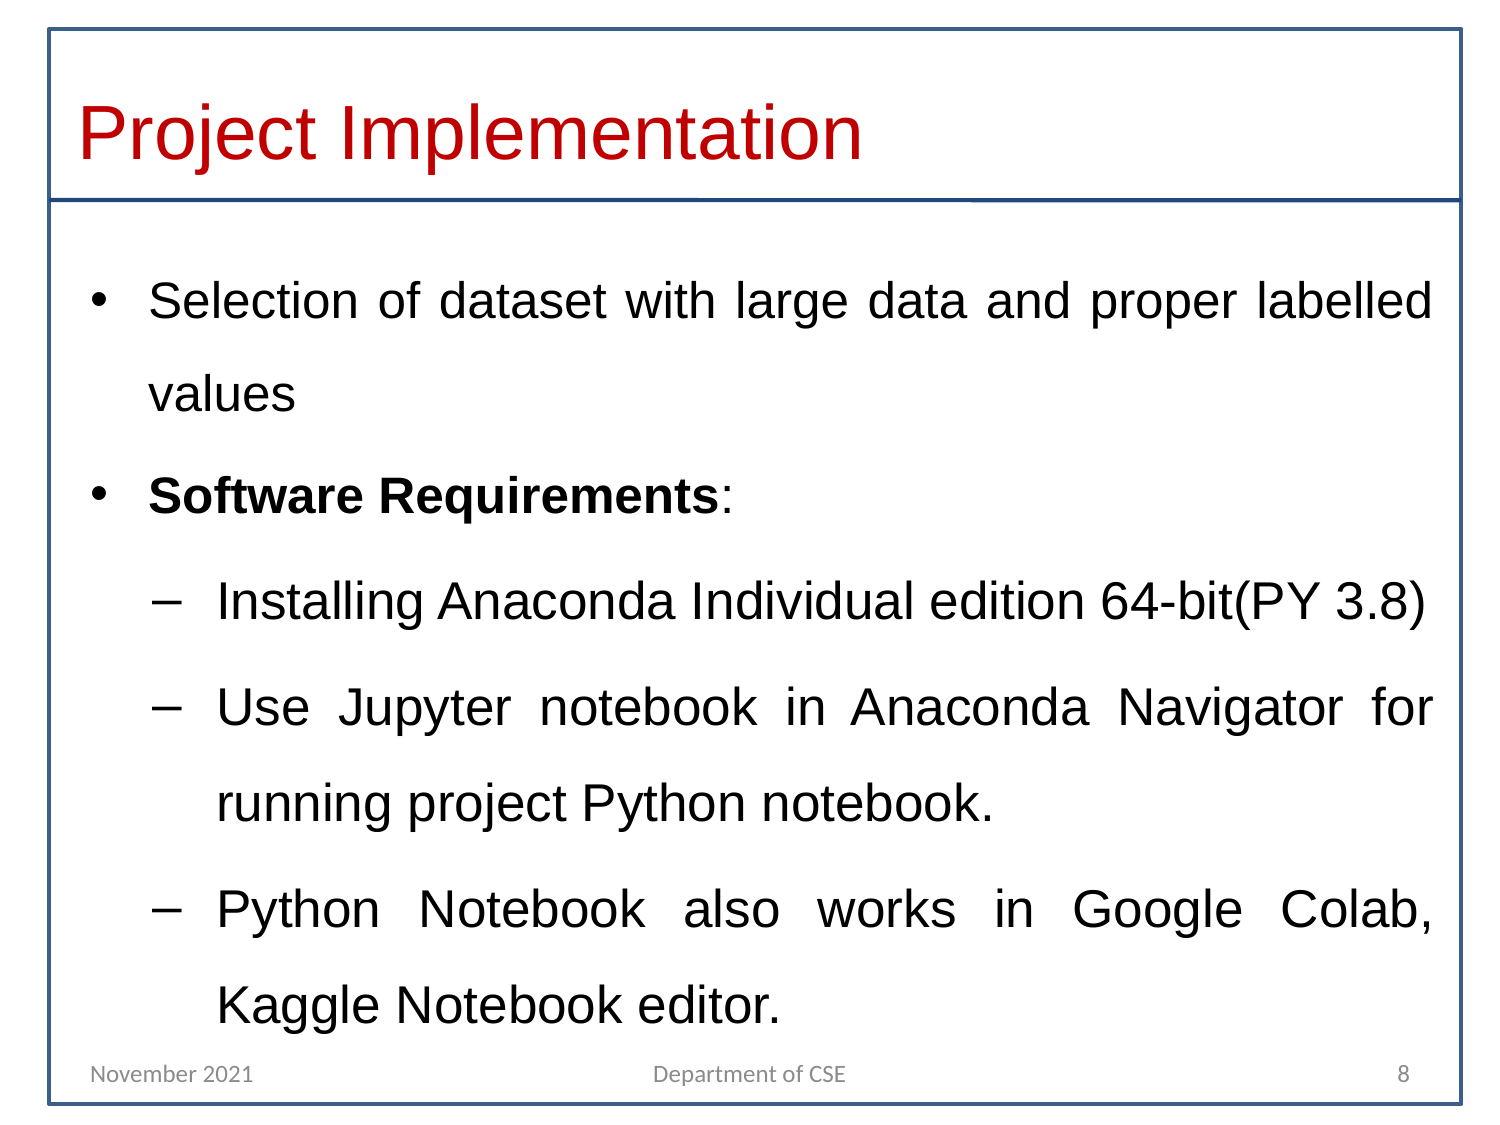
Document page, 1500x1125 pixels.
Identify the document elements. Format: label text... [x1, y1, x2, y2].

list Selection of dataset with large data and proper labelled values Software Requirements: Installing Anaconda Individual edition 64-bit(PY 3.8) Use Jupyter notebook in Anaconda Navigator for running project Python notebook. Python Notebook also works in Google Colab, Kaggle Notebook editor. [75, 229, 1450, 1054]
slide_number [75, 1054, 425, 1103]
slide_number 8 [1074, 1054, 1425, 1103]
title Project Implementation [62, 75, 1413, 183]
footer Department of CSE [512, 1054, 988, 1103]
